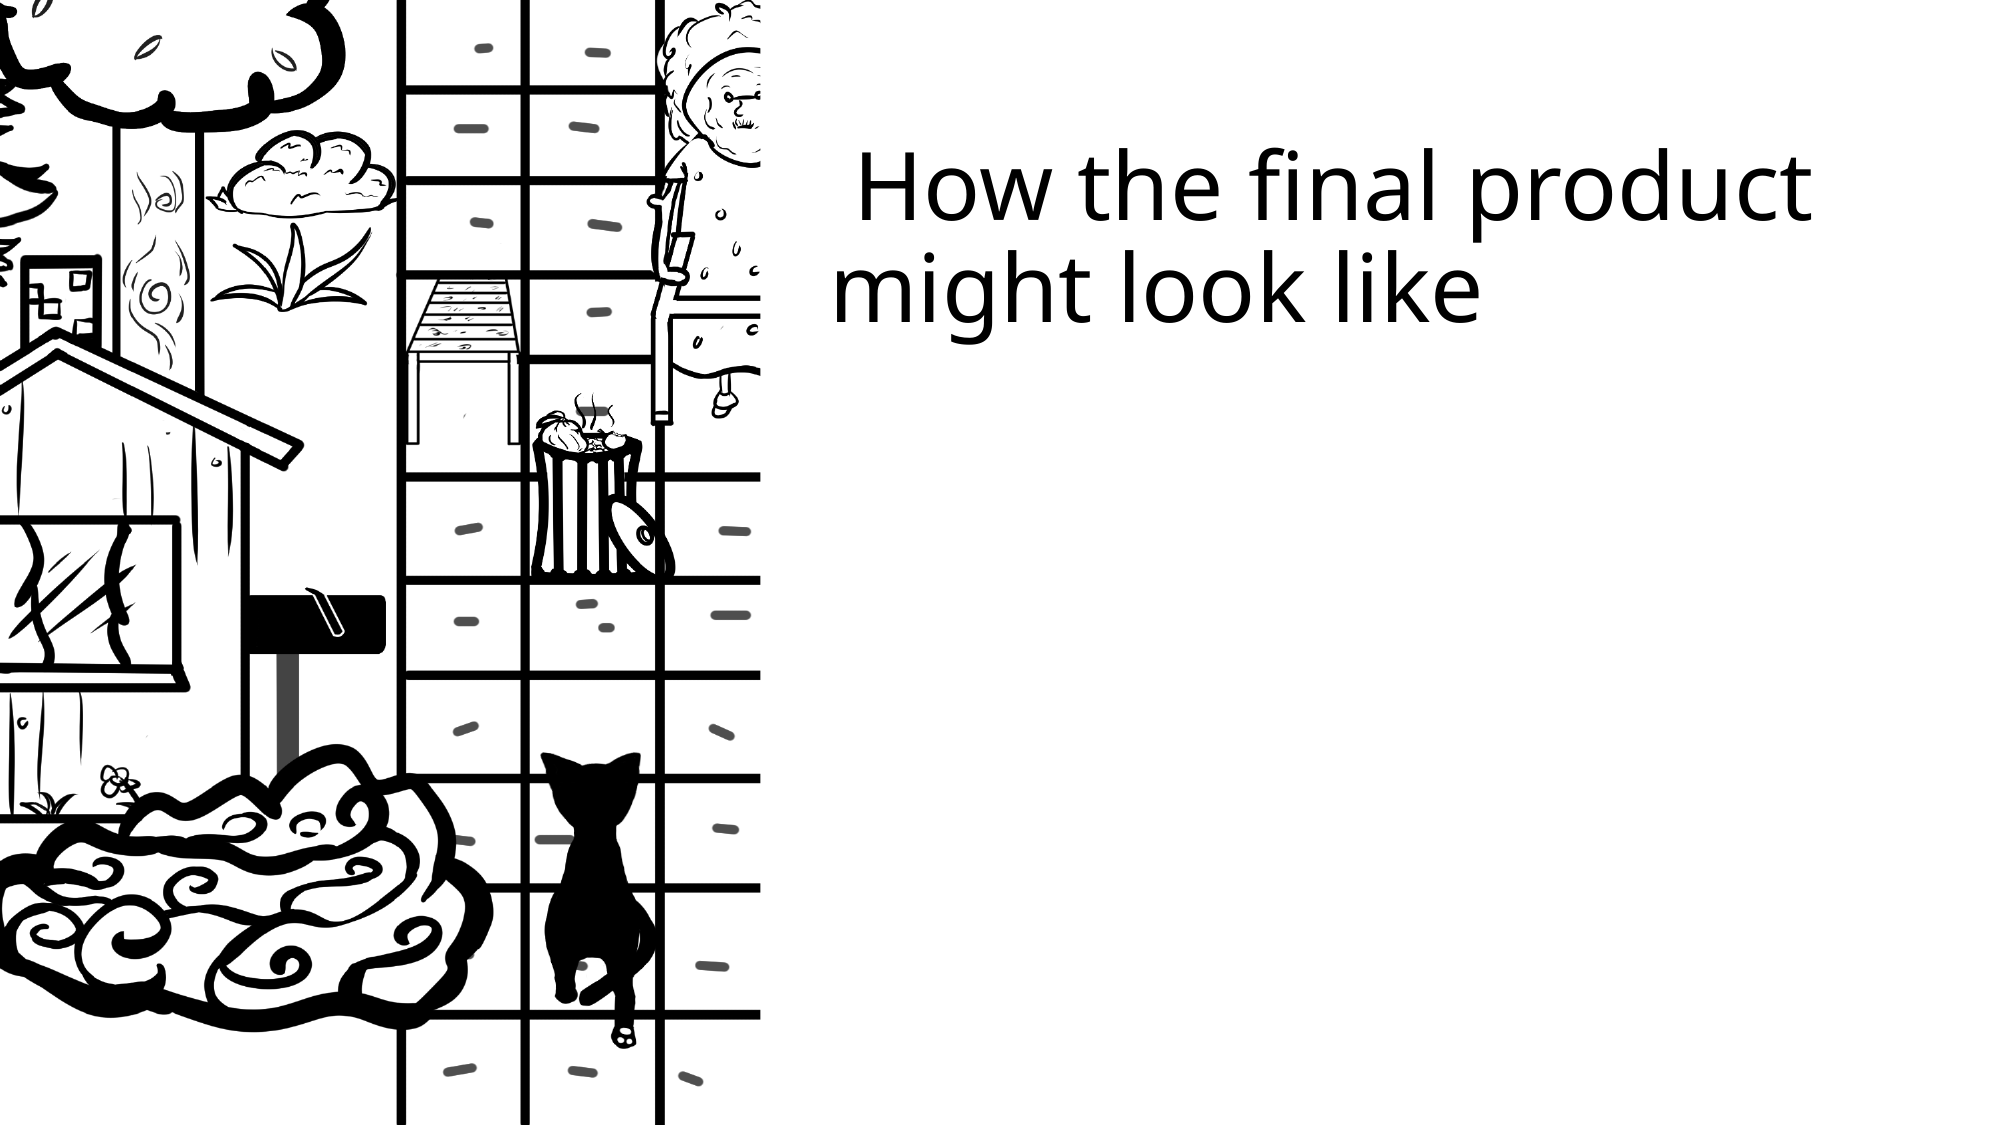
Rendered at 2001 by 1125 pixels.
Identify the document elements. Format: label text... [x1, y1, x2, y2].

title How the final product might look like [814, 103, 1895, 379]
picture [0, 0, 761, 1125]
